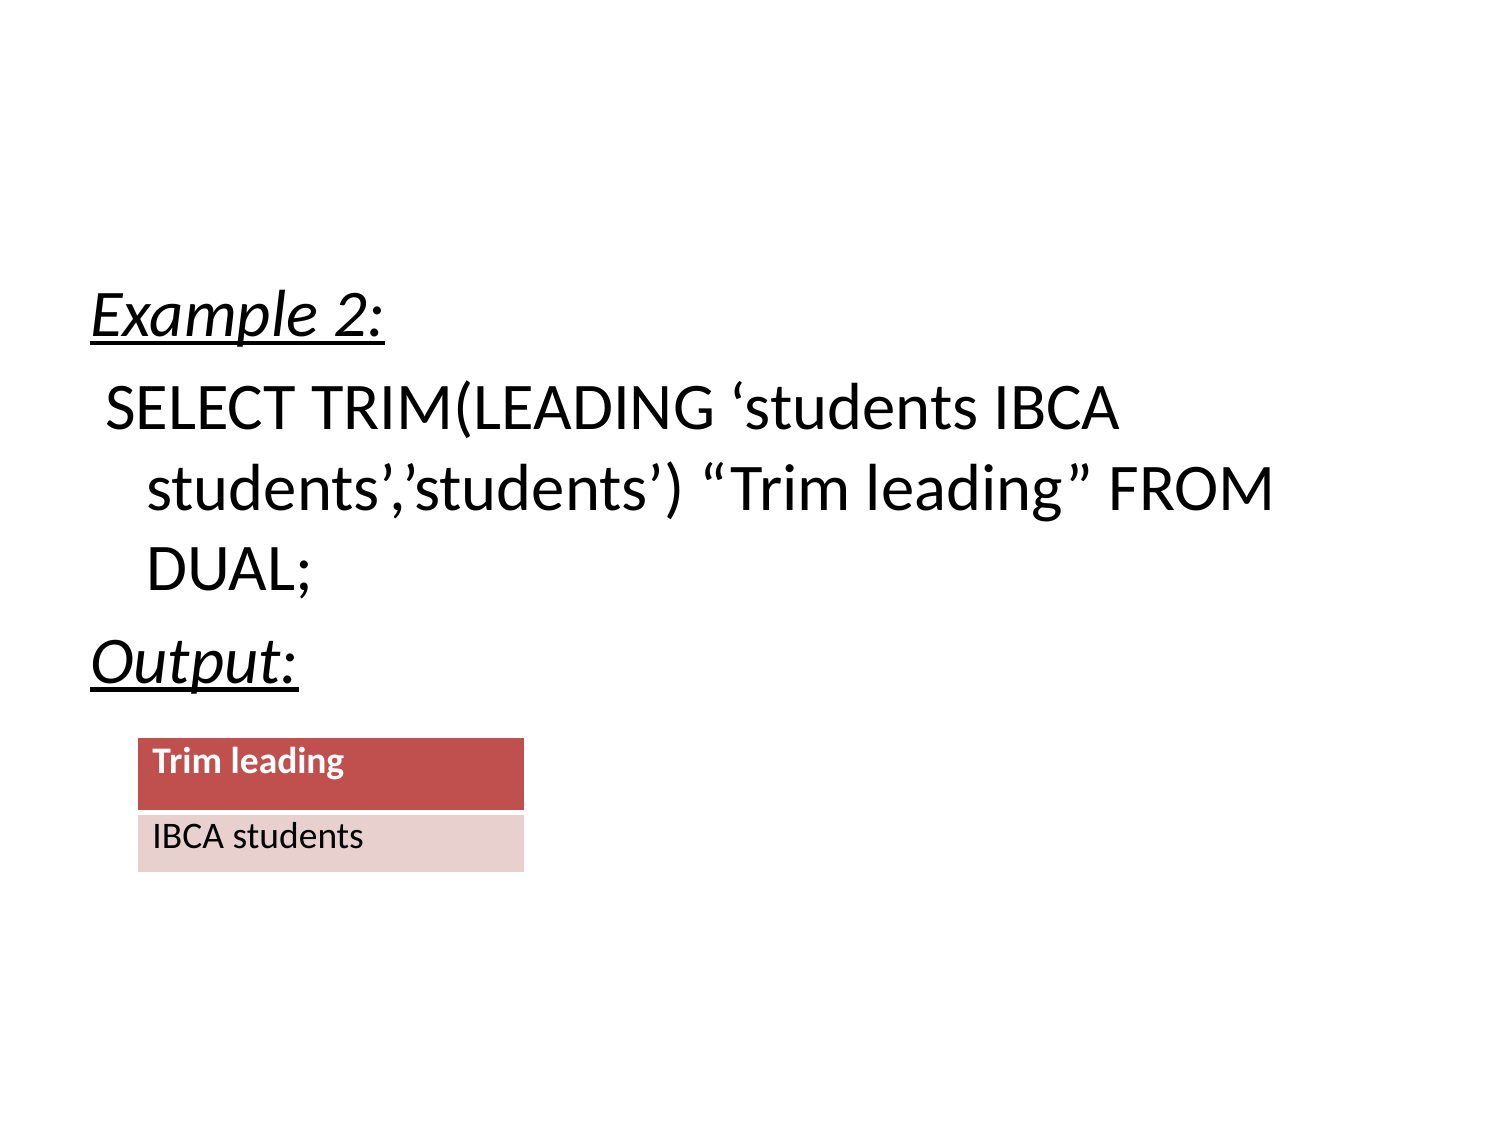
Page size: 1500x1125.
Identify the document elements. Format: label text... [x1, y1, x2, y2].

table_cell IBCA students [138, 815, 524, 872]
table_header Trim leading [138, 738, 524, 810]
list Example 2: SELECT TRIM(LEADING ‘students IBCA students’,’students’) “Trim leading” FROM DUAL; Output: [75, 262, 1425, 1005]
